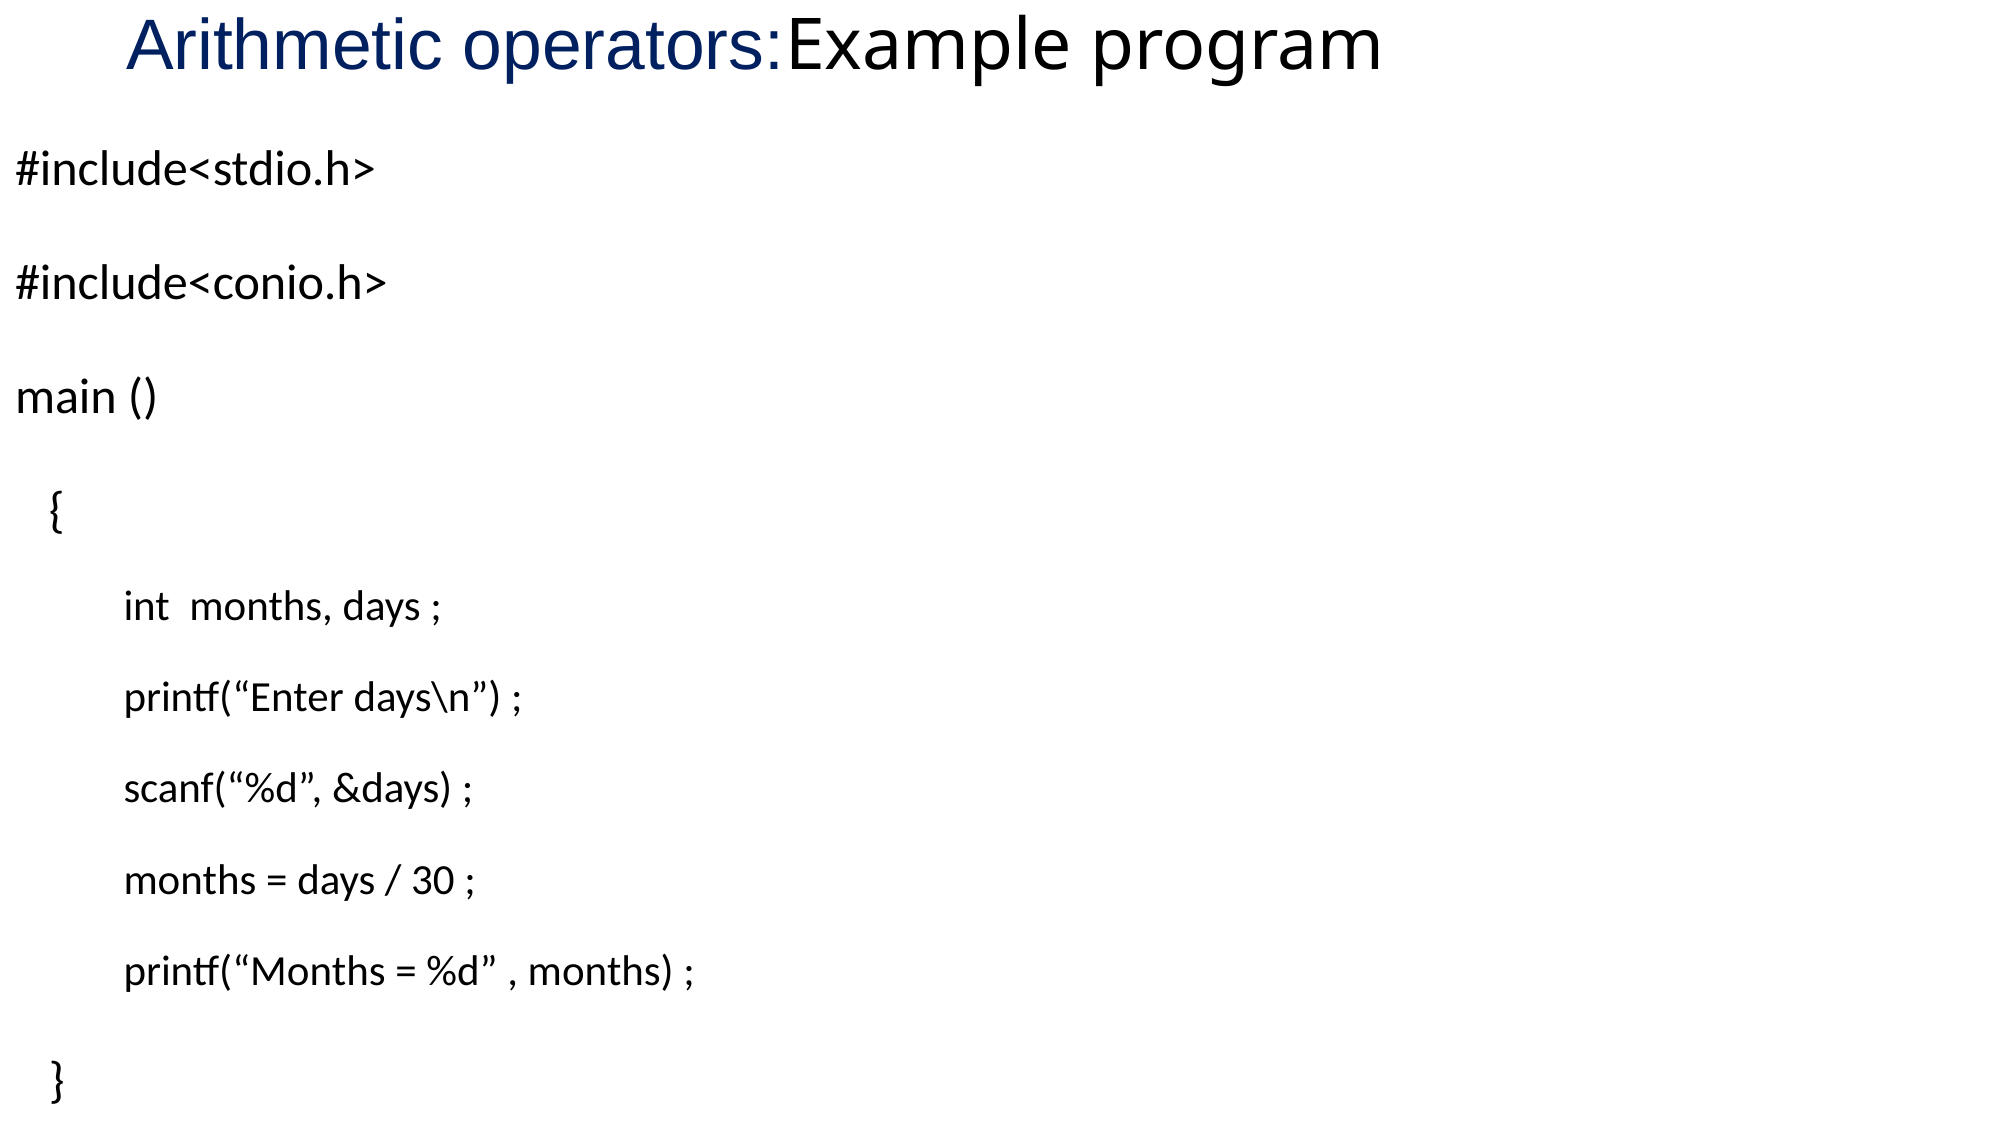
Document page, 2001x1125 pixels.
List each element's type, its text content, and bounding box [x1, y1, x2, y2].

list #include<stdio.h> #include<conio.h> main () { int months, days ; printf(“Enter days\n”) ; scanf(“%d”, &days) ; months = days / 30 ; printf(“Months = %d” , months) ; } [0, 92, 1979, 1125]
title Arithmetic operators:Example program [111, 0, 1836, 92]
